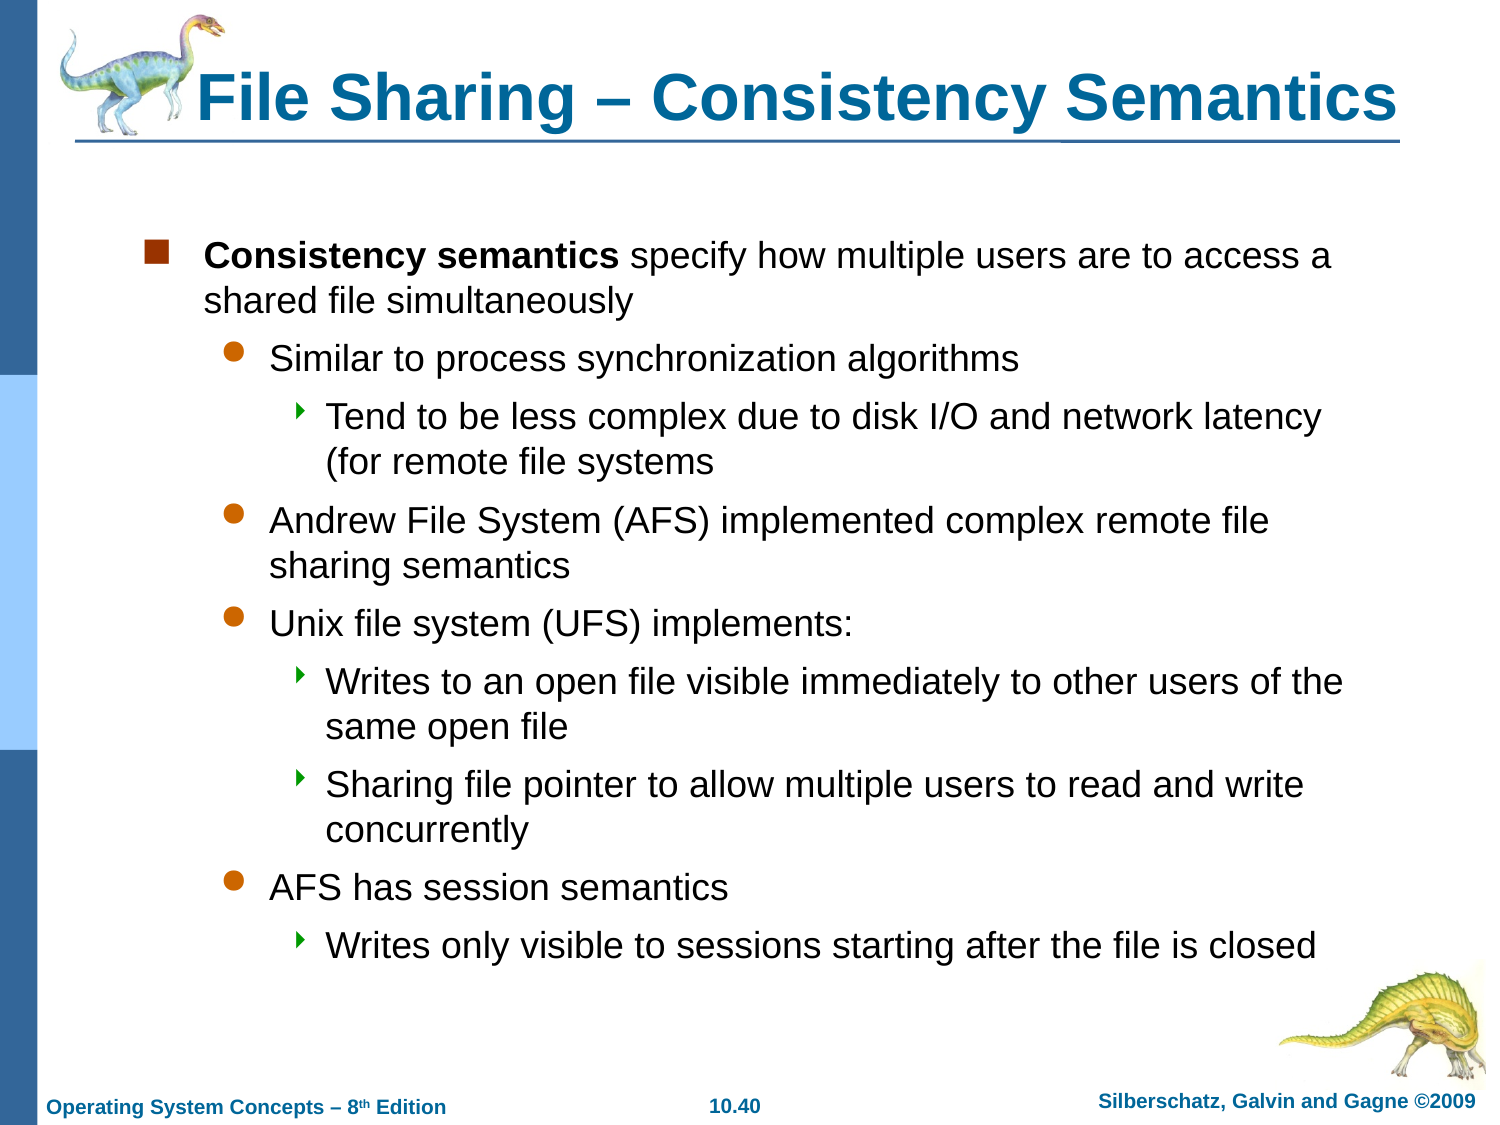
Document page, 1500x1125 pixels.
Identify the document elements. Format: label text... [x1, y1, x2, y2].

title File Sharing – Consistency Semantics [100, 46, 1496, 142]
picture [46, 0, 243, 149]
list Consistency semantics specify how multiple users are to access a shared file simultaneously Similar to process synchronization algorithms Tend to be less complex due to disk I/O and network latency (for remote file systems Andrew File System (AFS) implemented complex remote file sharing semantics Unix file system (UFS) implements: Writes to an open file visible immediately to other users of the same open file Sharing file pointer to allow multiple users to read and write concurrently AFS has session semantics Writes only visible to sessions starting after the file is closed [132, 223, 1402, 1045]
picture [1275, 959, 1486, 1090]
